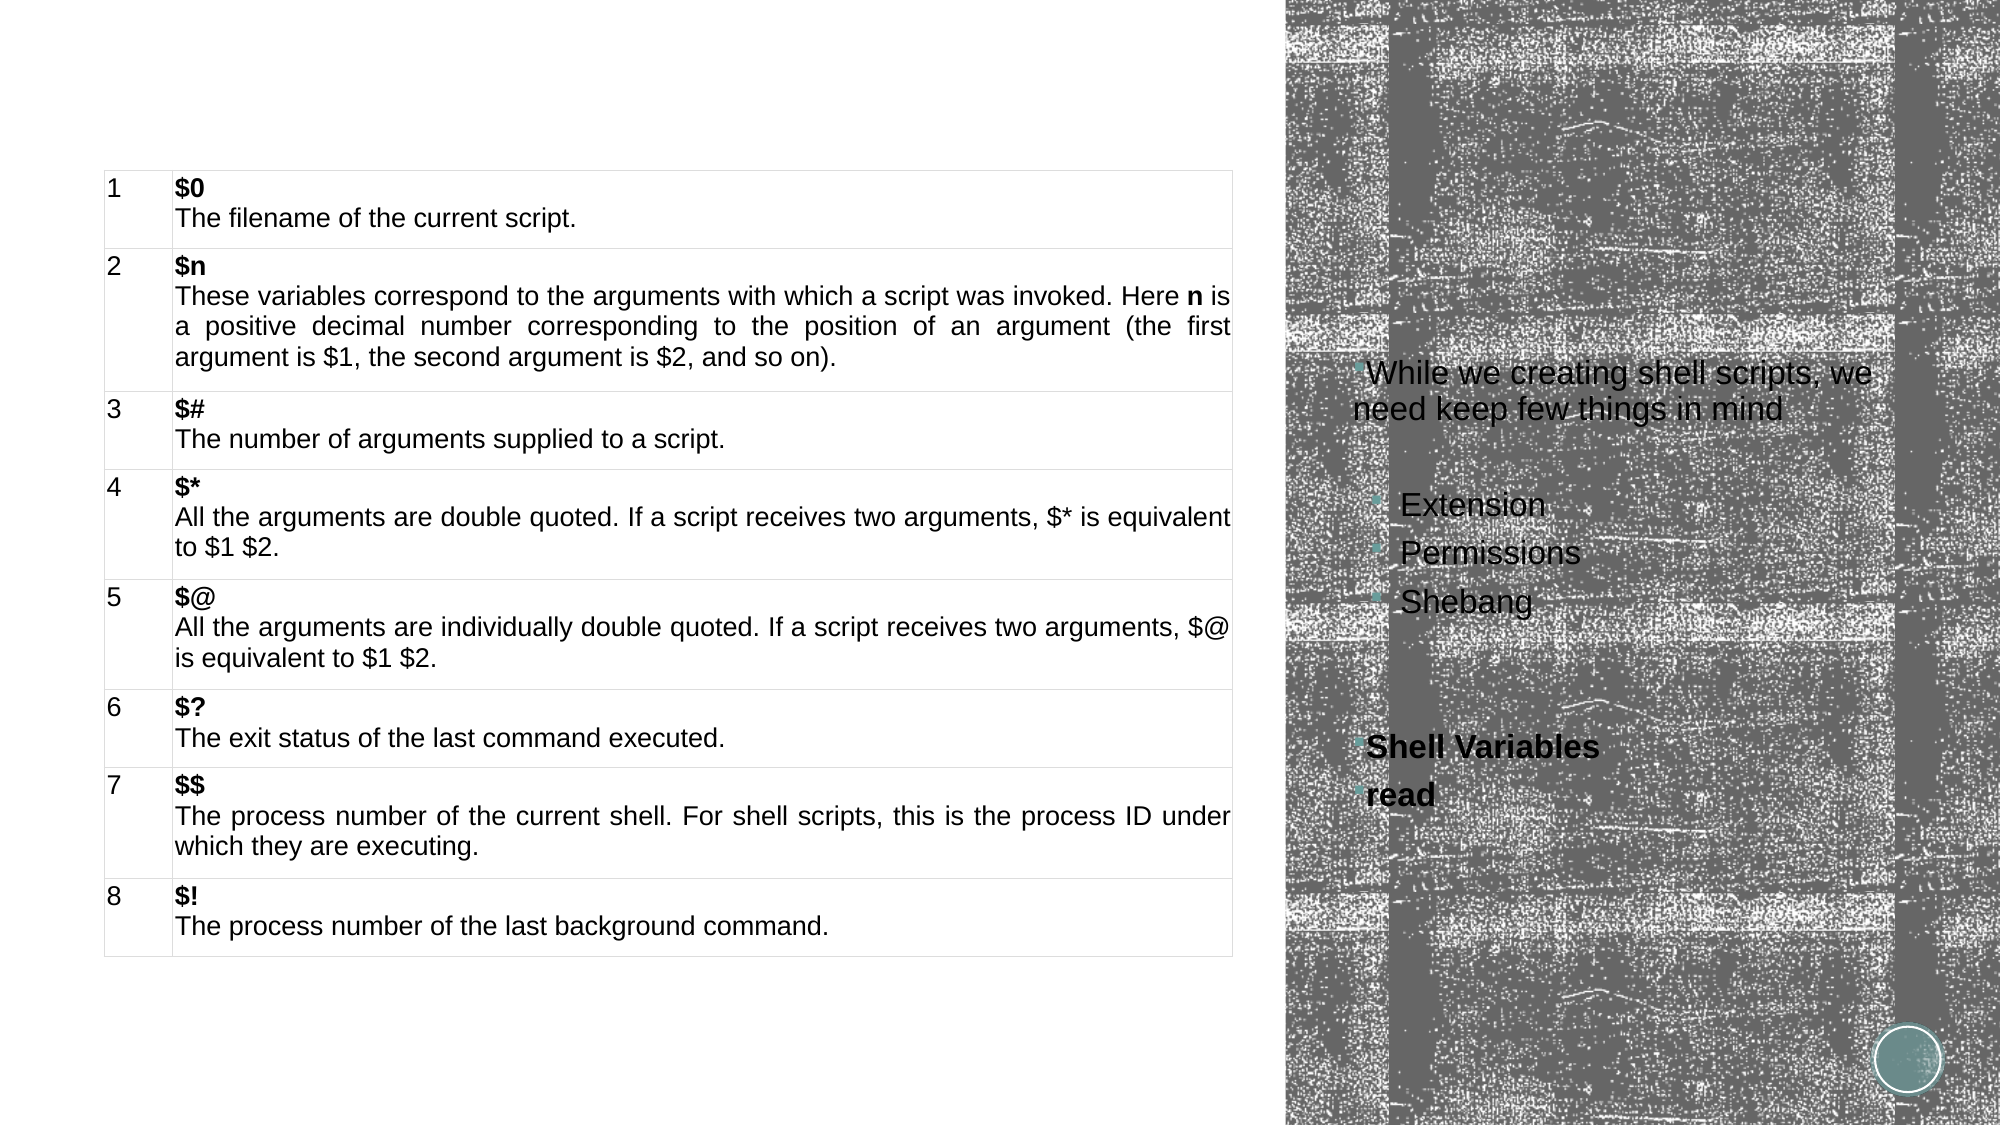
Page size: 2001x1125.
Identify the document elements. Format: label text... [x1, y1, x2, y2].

text_box [1284, 0, 2000, 1125]
table_cell 5 [105, 580, 172, 689]
table_cell 2 [105, 249, 172, 391]
table_header 1 [105, 171, 172, 248]
table_cell 6 [105, 690, 172, 767]
table_cell $$ The process number of the current shell. For shell scripts, this is the process ID under which they are executing. [173, 768, 1232, 878]
table_cell $n These variables correspond to the arguments with which a script was invoked. Here n is a positive decimal number corresponding to the position of an argument (the first argument is $1, the second argument is $2, and so on). [173, 249, 1232, 391]
table_cell 7 [105, 768, 172, 878]
table_cell 8 [105, 879, 172, 956]
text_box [1872, 1024, 1943, 1096]
table_cell $! The process number of the last background command. [173, 879, 1232, 956]
table_cell 4 [105, 470, 172, 579]
text_box While we creating shell scripts, we need keep few things in mind Extension Permissions Shebang Shell Variables read [1338, 347, 1920, 1013]
table_cell $? The exit status of the last command executed. [173, 690, 1232, 767]
table_cell $@ All the arguments are individually double quoted. If a script receives two arguments, $@ is equivalent to $1 $2. [173, 580, 1232, 689]
table_cell $* All the arguments are double quoted. If a script receives two arguments, $* is equivalent to $1 $2. [173, 470, 1232, 579]
table_cell 3 [105, 392, 172, 469]
table_header $0 The filename of the current script. [173, 171, 1232, 248]
table_cell $# The number of arguments supplied to a script. [173, 392, 1232, 469]
